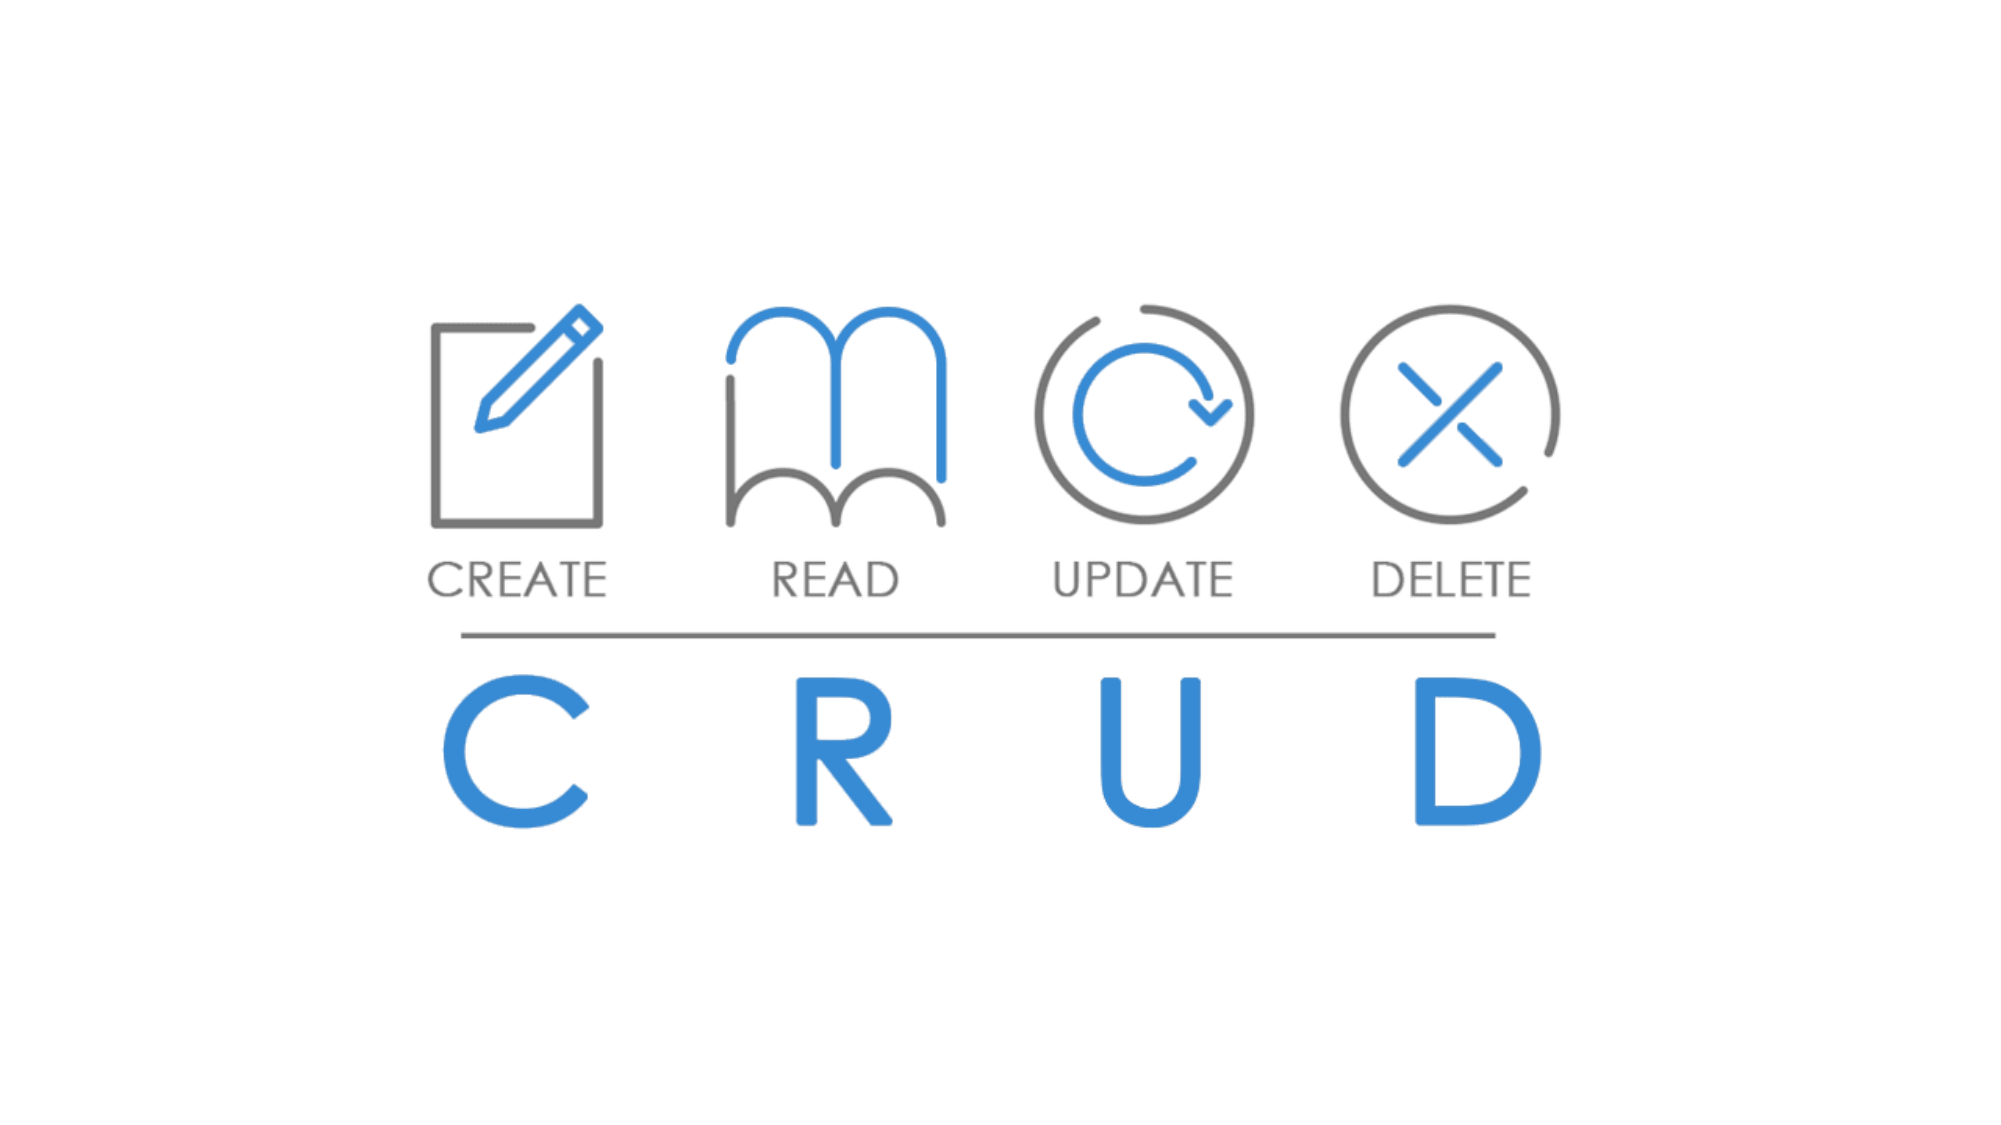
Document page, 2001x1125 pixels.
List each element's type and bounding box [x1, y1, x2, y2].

picture [261, 171, 1739, 954]
